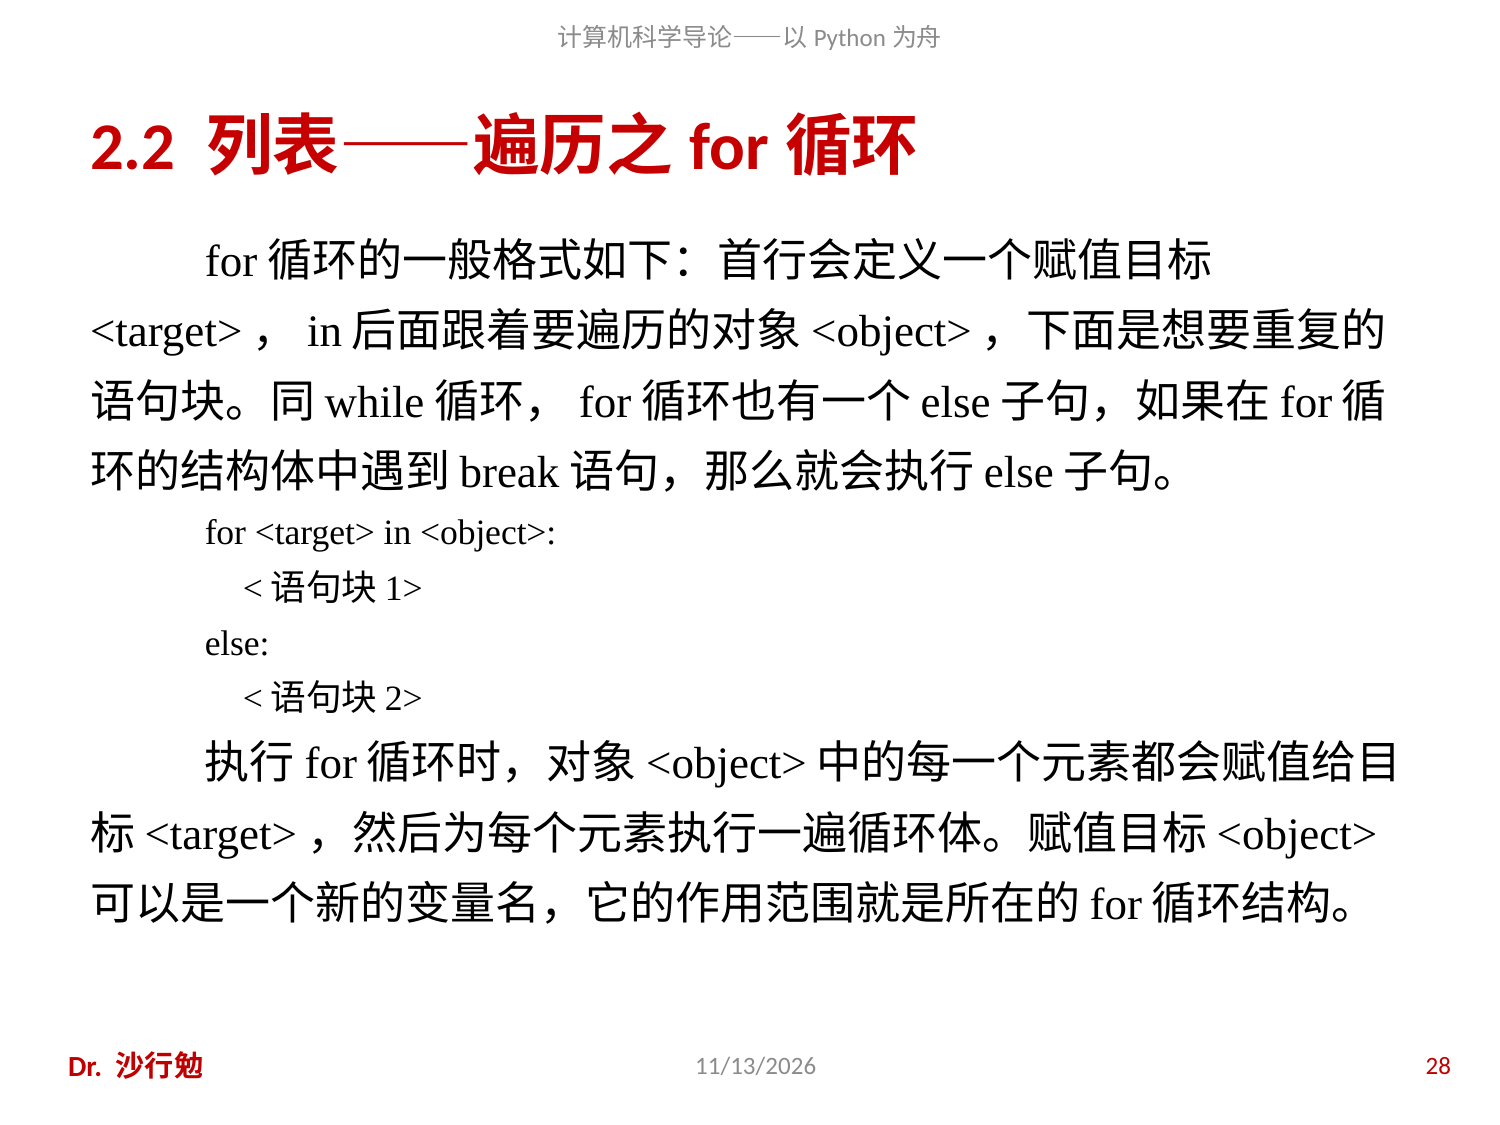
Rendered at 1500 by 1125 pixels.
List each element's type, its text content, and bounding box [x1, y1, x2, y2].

list for循环的一般格式如下：首行会定义一个赋值目标<target>，in后面跟着要遍历的对象<object>，下面是想要重复的语句块。同while循环，for循环也有一个else子句，如果在for循环的结构体中遇到break语句，那么就会执行else子句。 for <target> in <object>: <语句块1> else: <语句块2> 执行for循环时，对象<object>中的每一个元素都会赋值给目标<target>，然后为每个元素执行一遍循环体。赋值目标<object>可以是一个新的变量名，它的作用范围就是所在的for循环结构。 [75, 208, 1425, 1005]
slide_number 28 [1116, 1035, 1467, 1095]
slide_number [501, 1035, 1010, 1095]
title 2.2 列表——遍历之for循环 [75, 90, 1425, 195]
footer Dr. 沙行勉 [53, 1035, 386, 1095]
